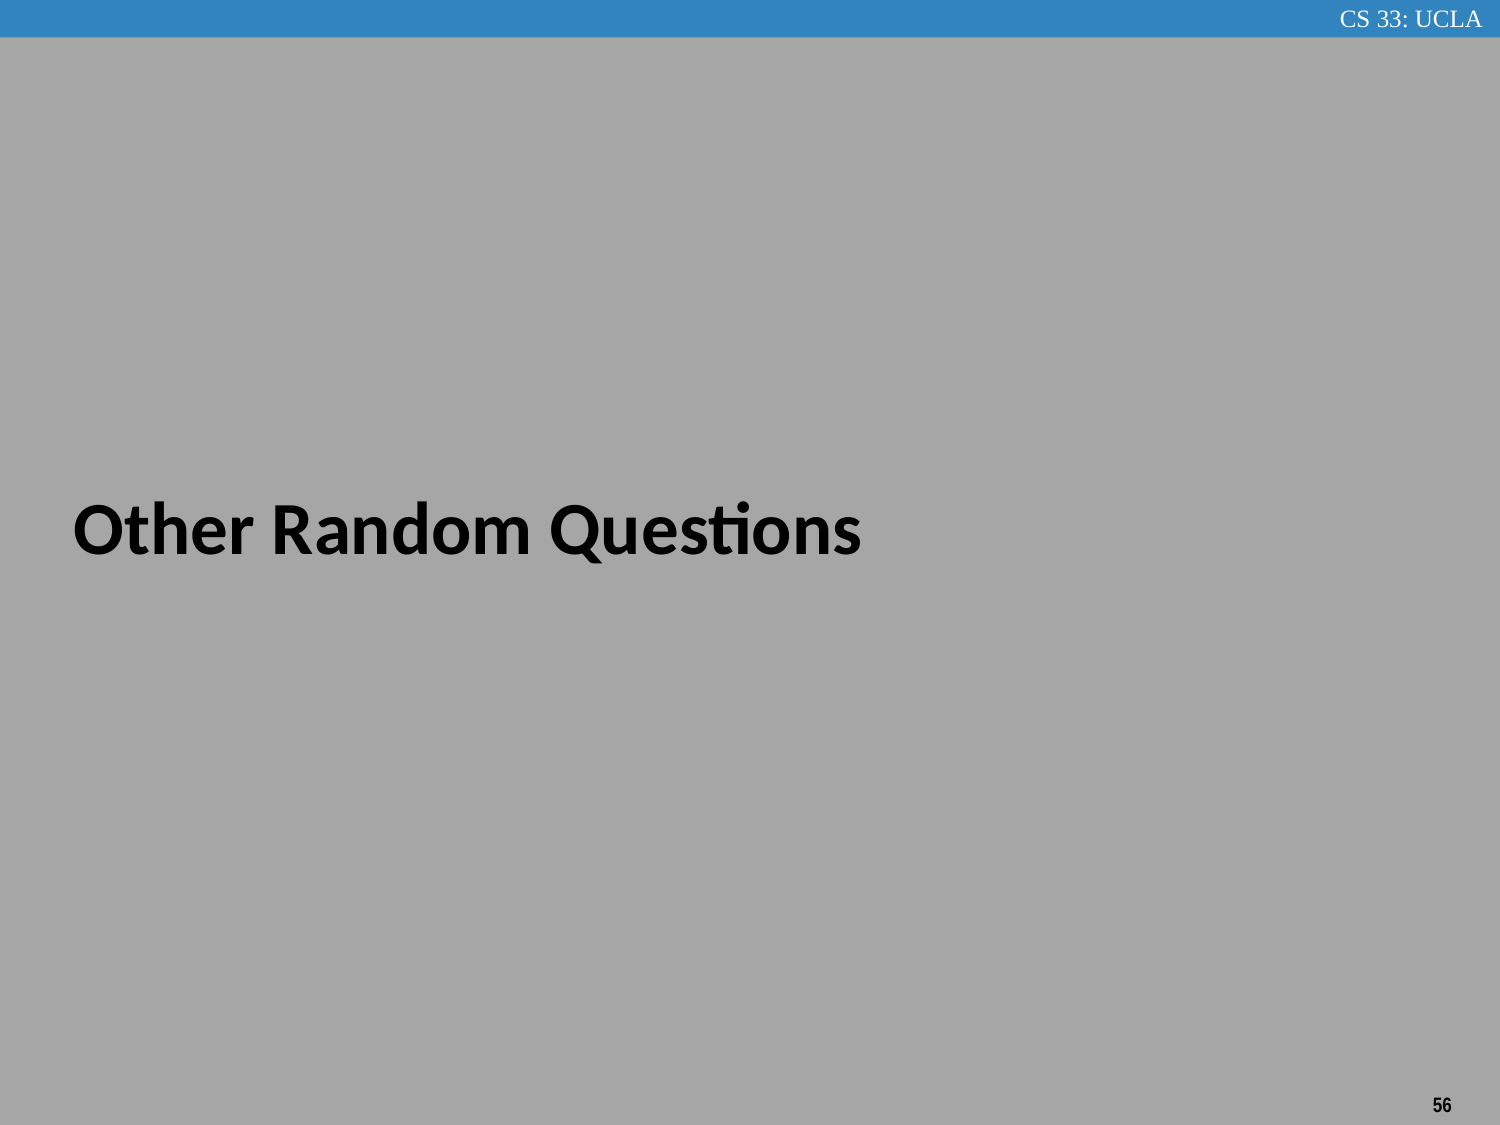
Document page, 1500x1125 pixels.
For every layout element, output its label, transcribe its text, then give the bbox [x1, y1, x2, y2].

title Other Random Questions [58, 461, 1305, 588]
